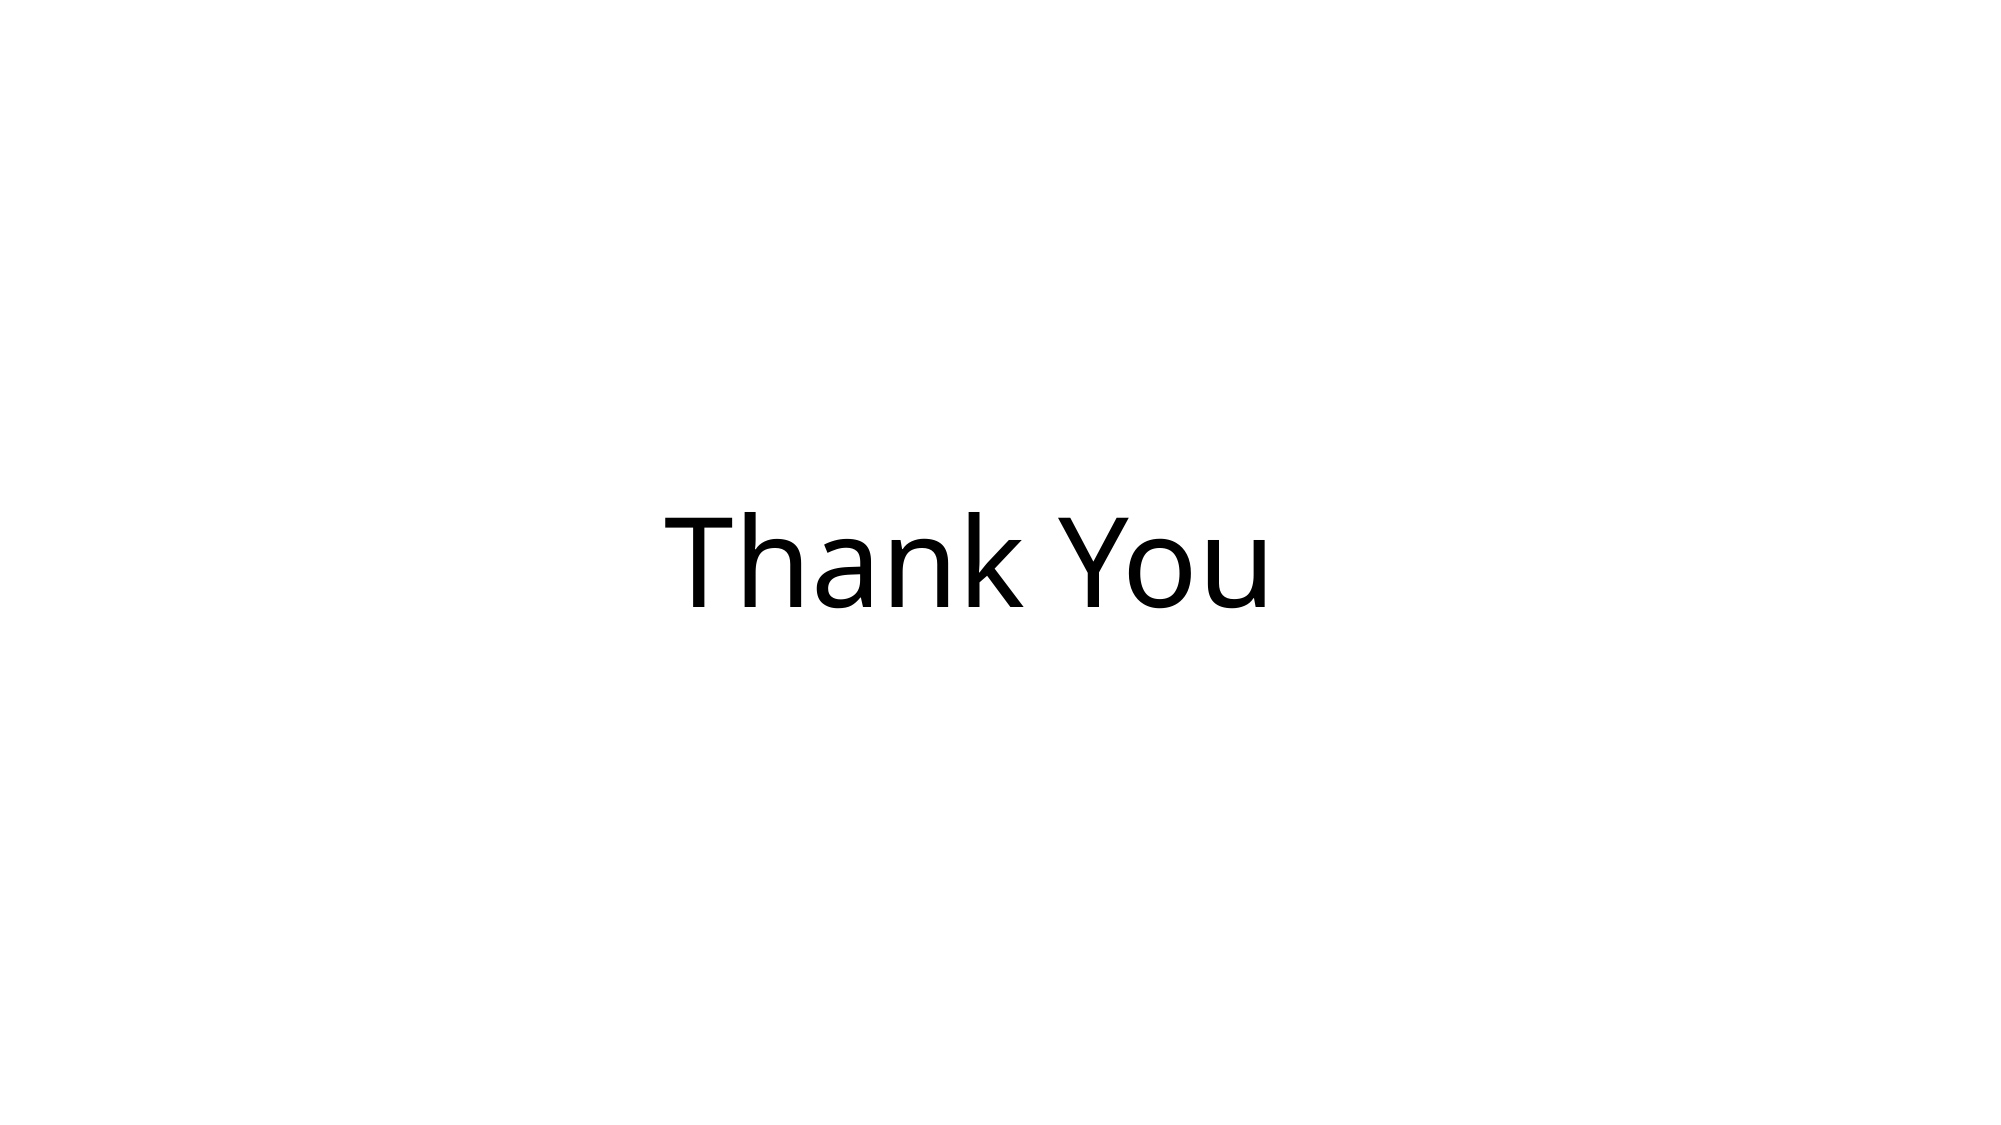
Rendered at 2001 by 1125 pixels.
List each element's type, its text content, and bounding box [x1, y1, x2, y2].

list Thank You [422, 491, 1518, 687]
